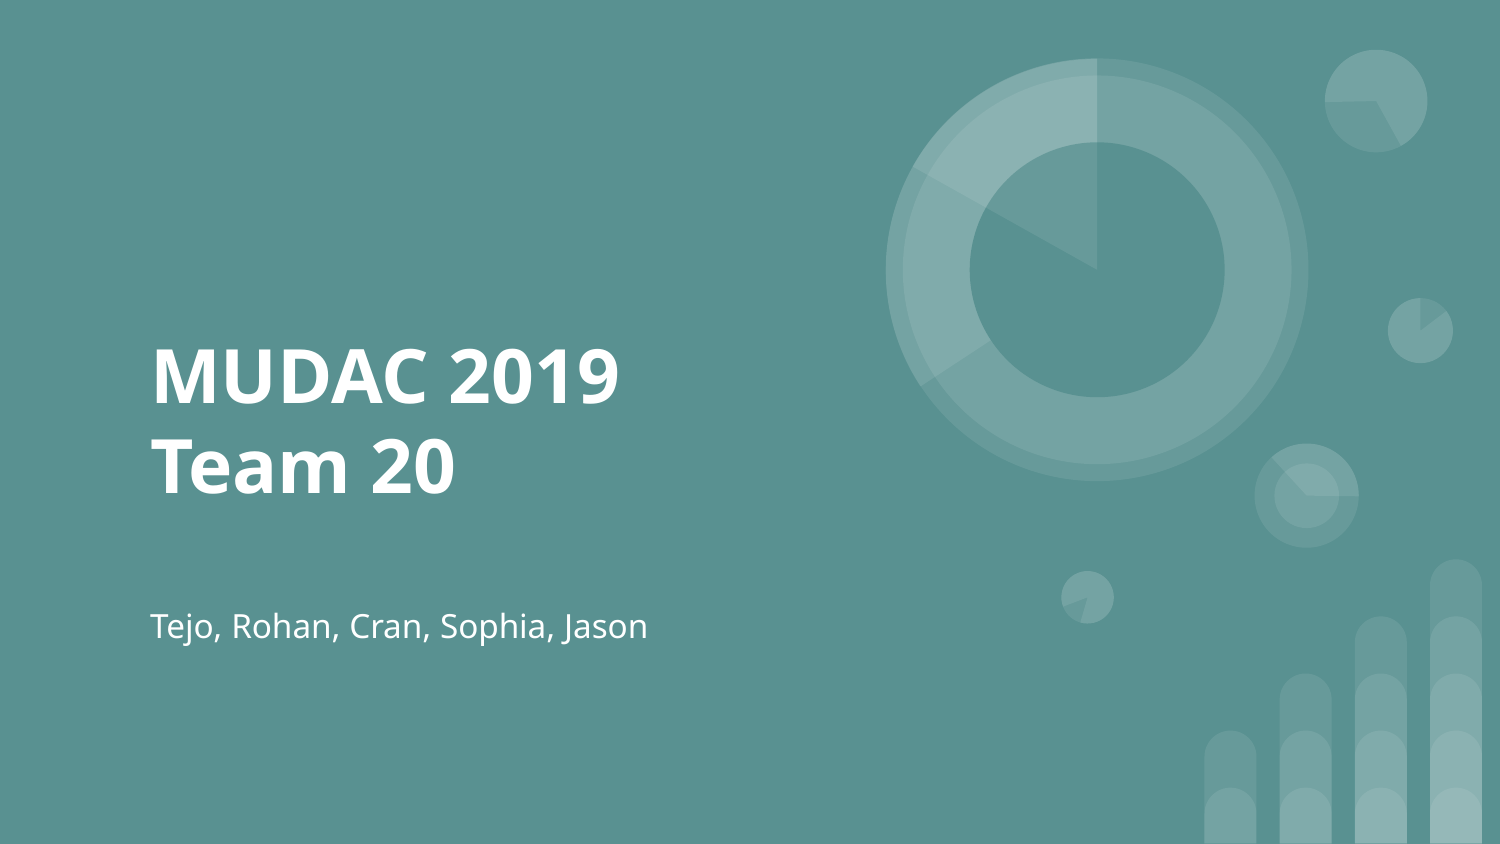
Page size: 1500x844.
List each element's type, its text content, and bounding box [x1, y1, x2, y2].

subtitle Tejo, Rohan, Cran, Sophia, Jason [135, 589, 834, 704]
title MUDAC 2019 Team 20 [135, 264, 834, 572]
